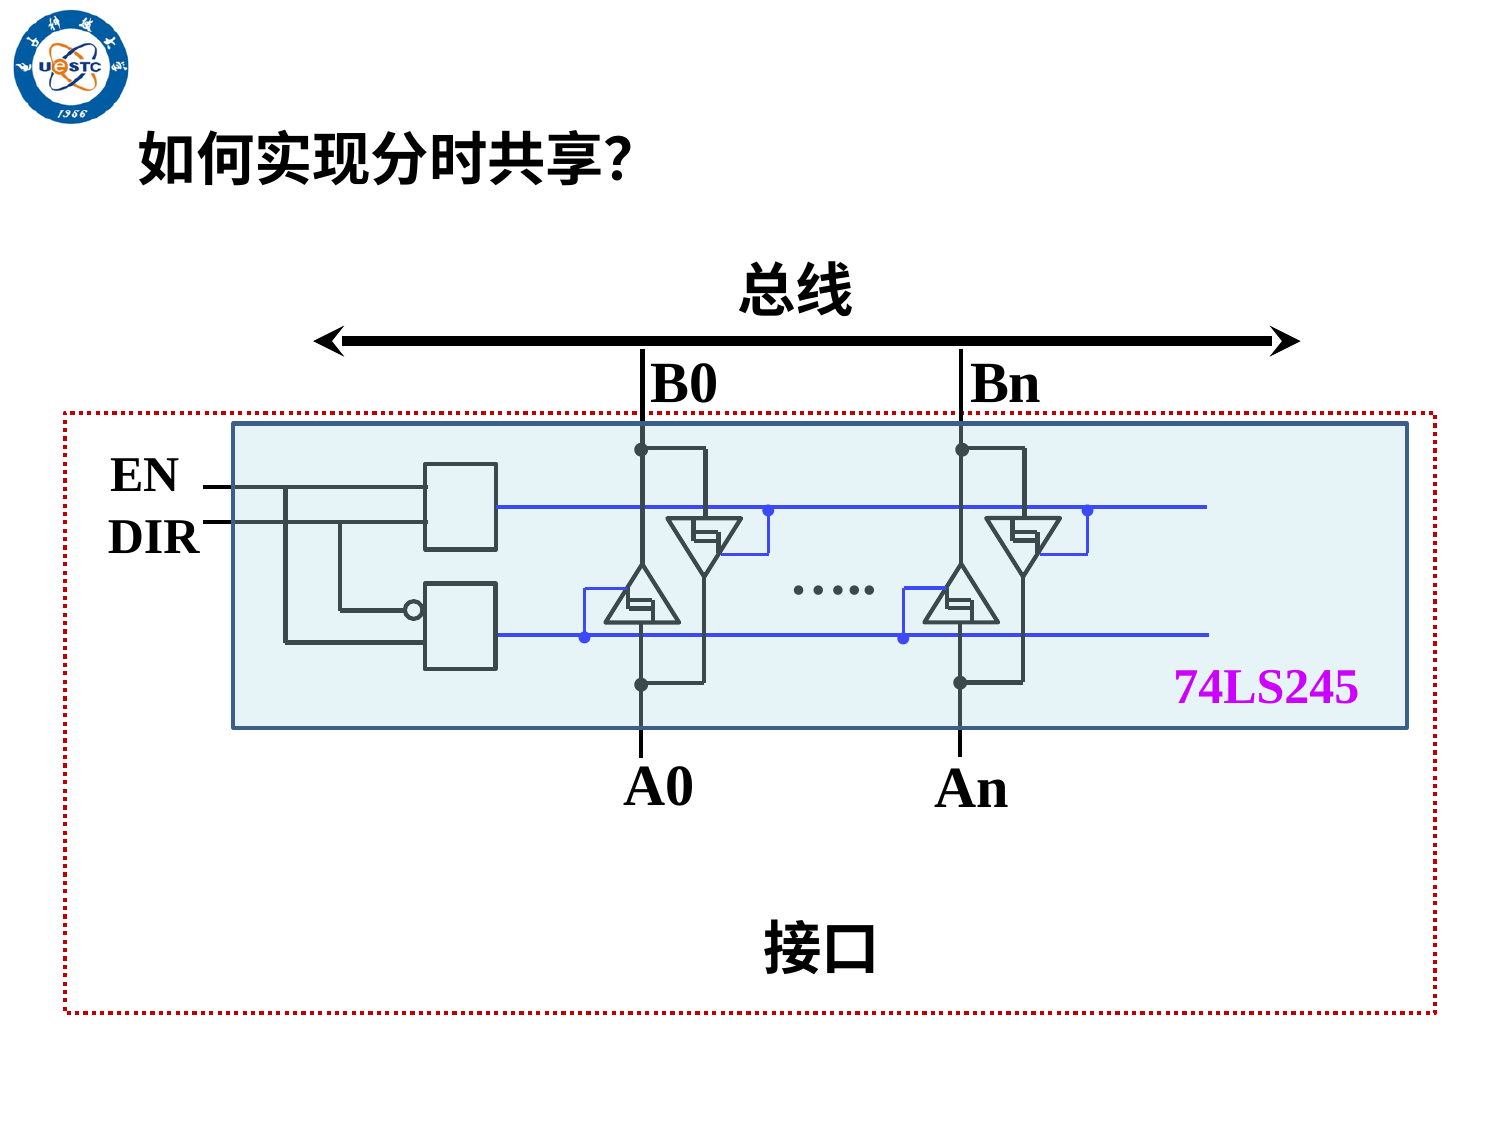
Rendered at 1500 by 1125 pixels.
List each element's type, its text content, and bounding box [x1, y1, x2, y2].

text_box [64, 245, 1436, 1014]
text_box 如何实现分时共享？ [123, 114, 678, 200]
picture [6, 8, 136, 126]
